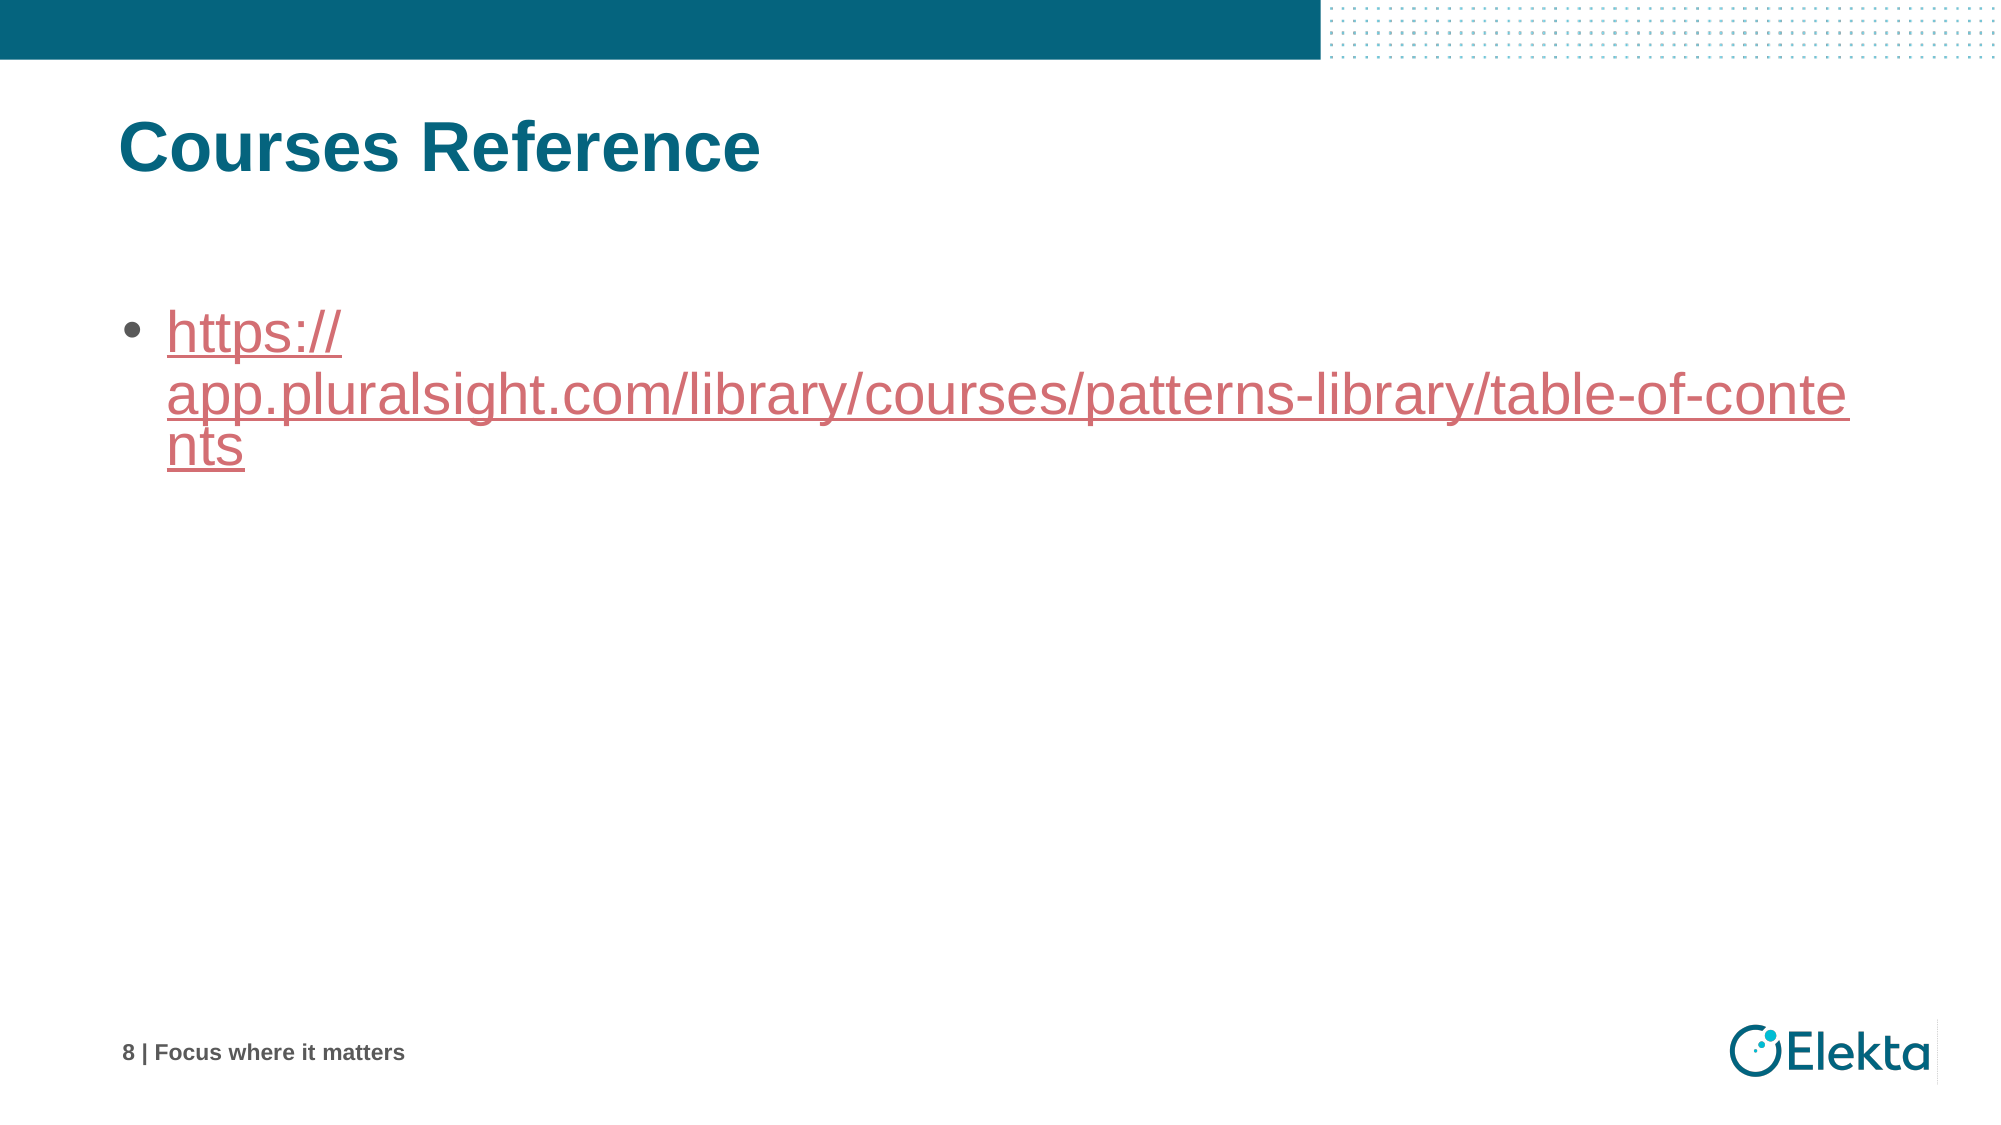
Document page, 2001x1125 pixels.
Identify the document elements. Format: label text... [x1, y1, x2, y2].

title Courses Reference [103, 92, 1881, 188]
list https://app.pluralsight.com/library/courses/patterns-library/table-of-contents [107, 294, 1881, 1014]
picture [1322, 2, 2001, 62]
picture [1722, 1019, 1938, 1085]
